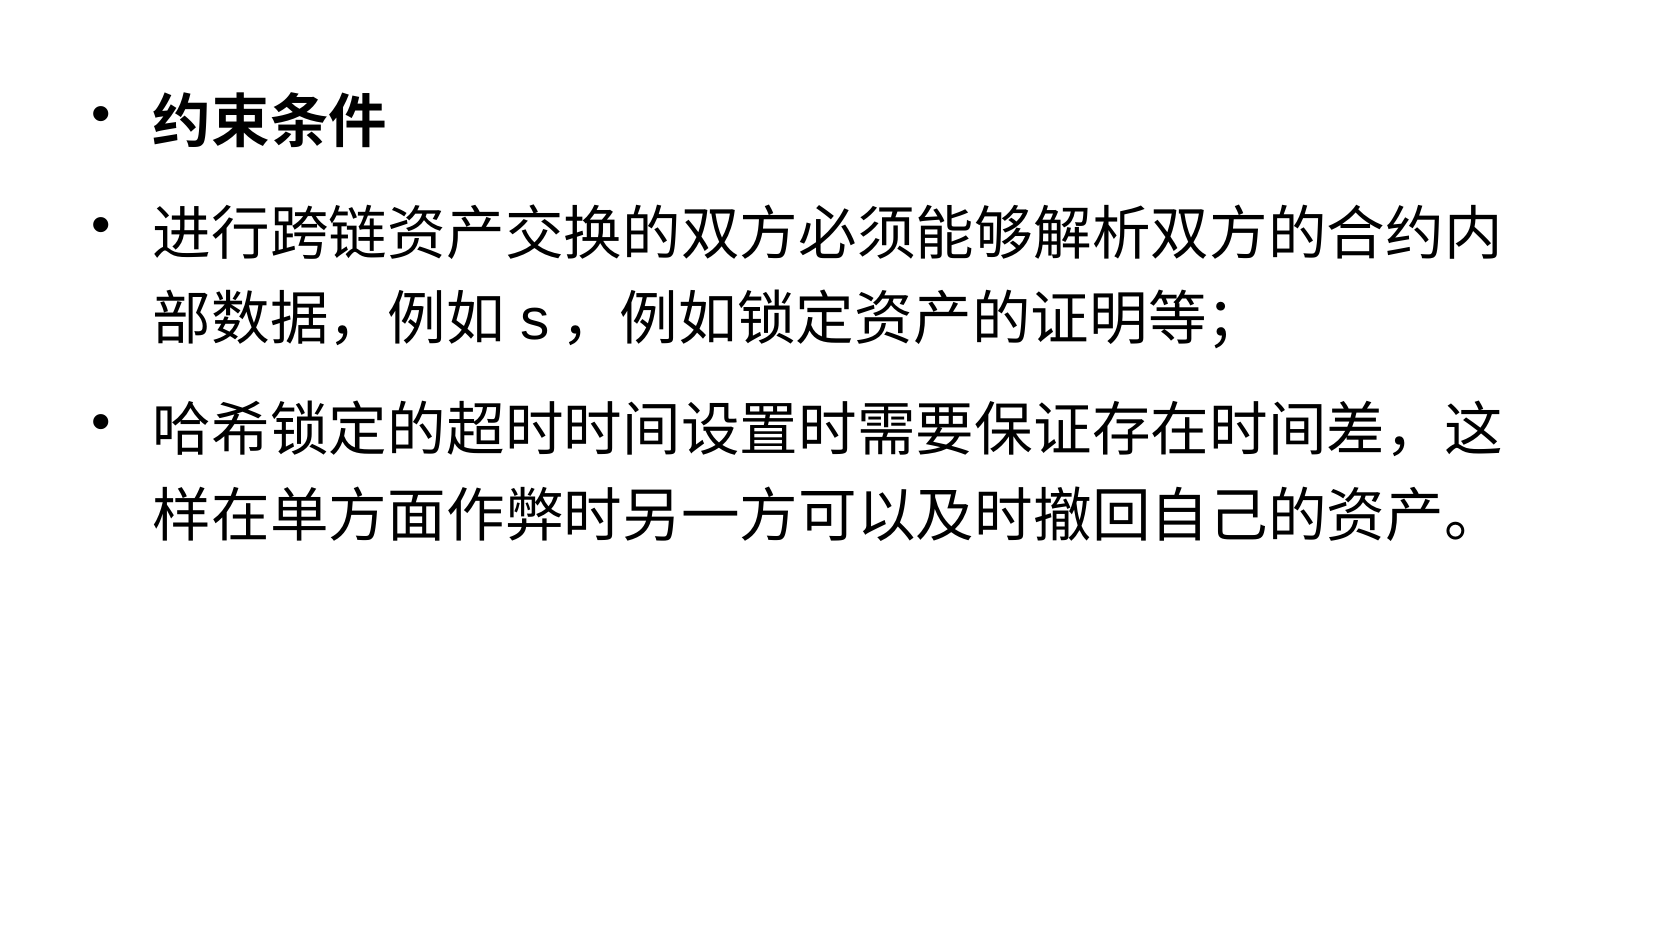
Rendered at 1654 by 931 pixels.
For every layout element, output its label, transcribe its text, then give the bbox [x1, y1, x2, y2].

text_box 约束条件 进行跨链资产交换的双方必须能够解析双方的合约内部数据，例如s，例如锁定资产的证明等； 哈希锁定的超时时间设置时需要保证存在时间差，这样在单方面作弊时另一方可以及时撤回自己的资产。 [70, 74, 1559, 615]
